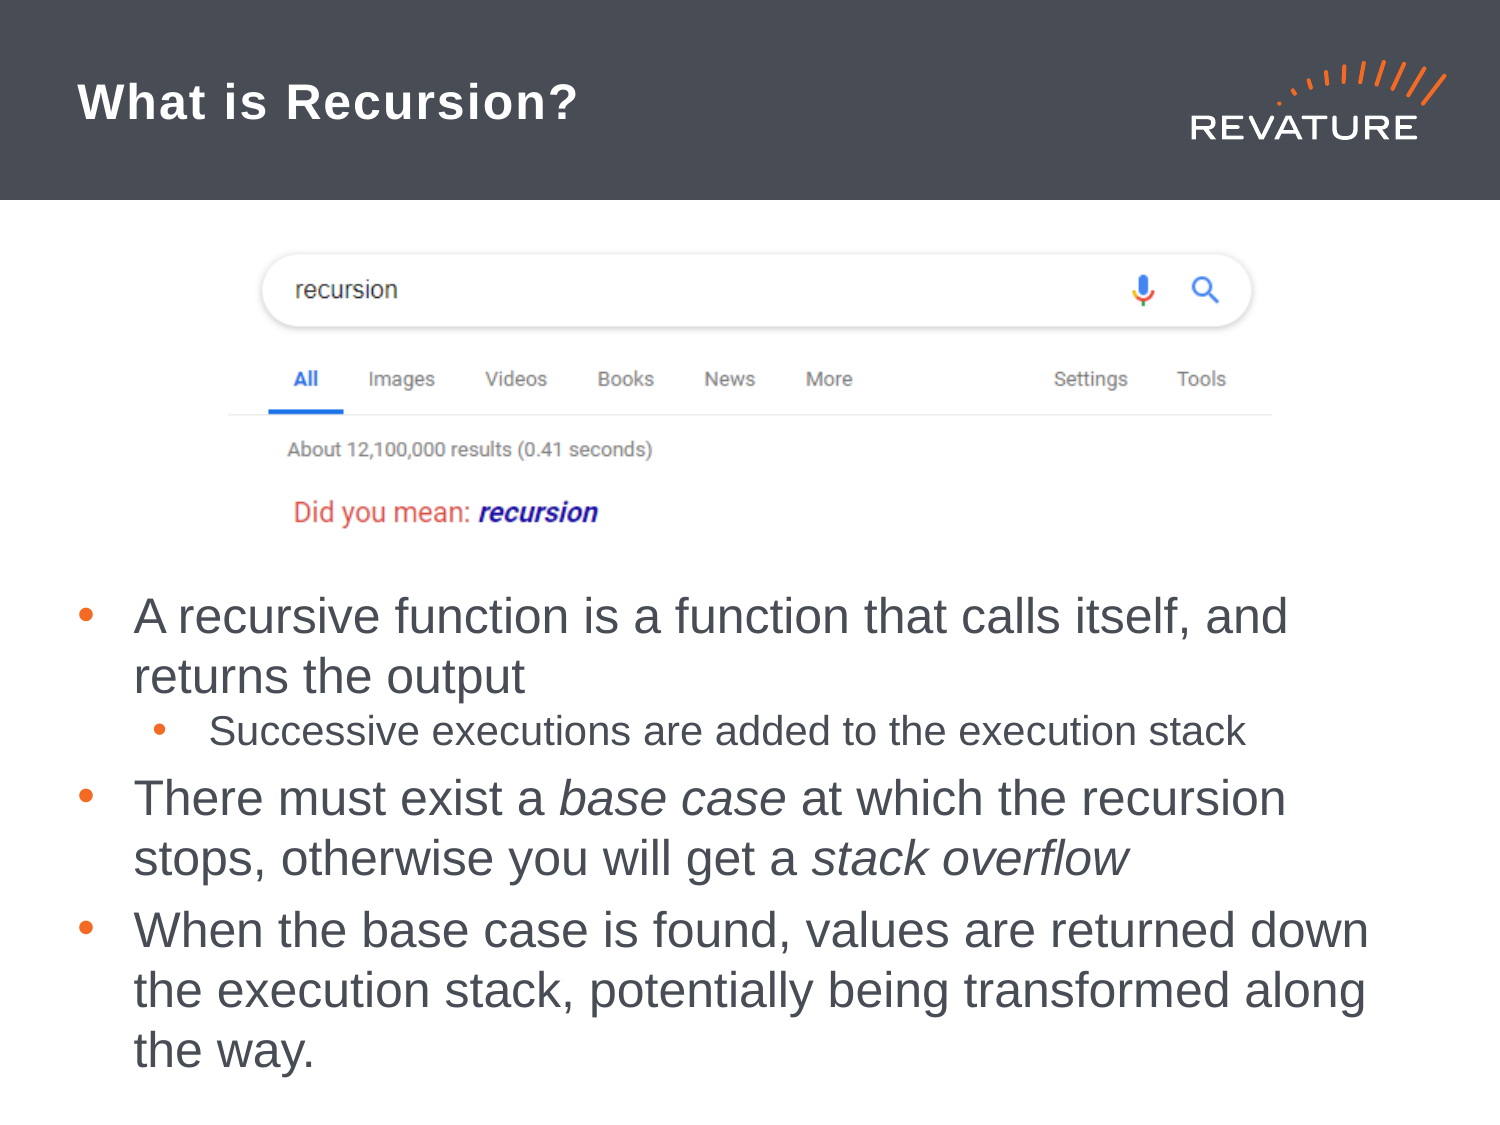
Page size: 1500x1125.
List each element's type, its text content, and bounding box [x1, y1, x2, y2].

title What is Recursion? [62, 0, 1084, 200]
list A recursive function is a function that calls itself, and returns the output Successive executions are added to the execution stack There must exist a base case at which the recursion stops, otherwise you will get a stack overflow When the base case is found, values are returned down the execution stack, potentially being transformed along the way. [62, 576, 1438, 1059]
picture [228, 239, 1272, 549]
